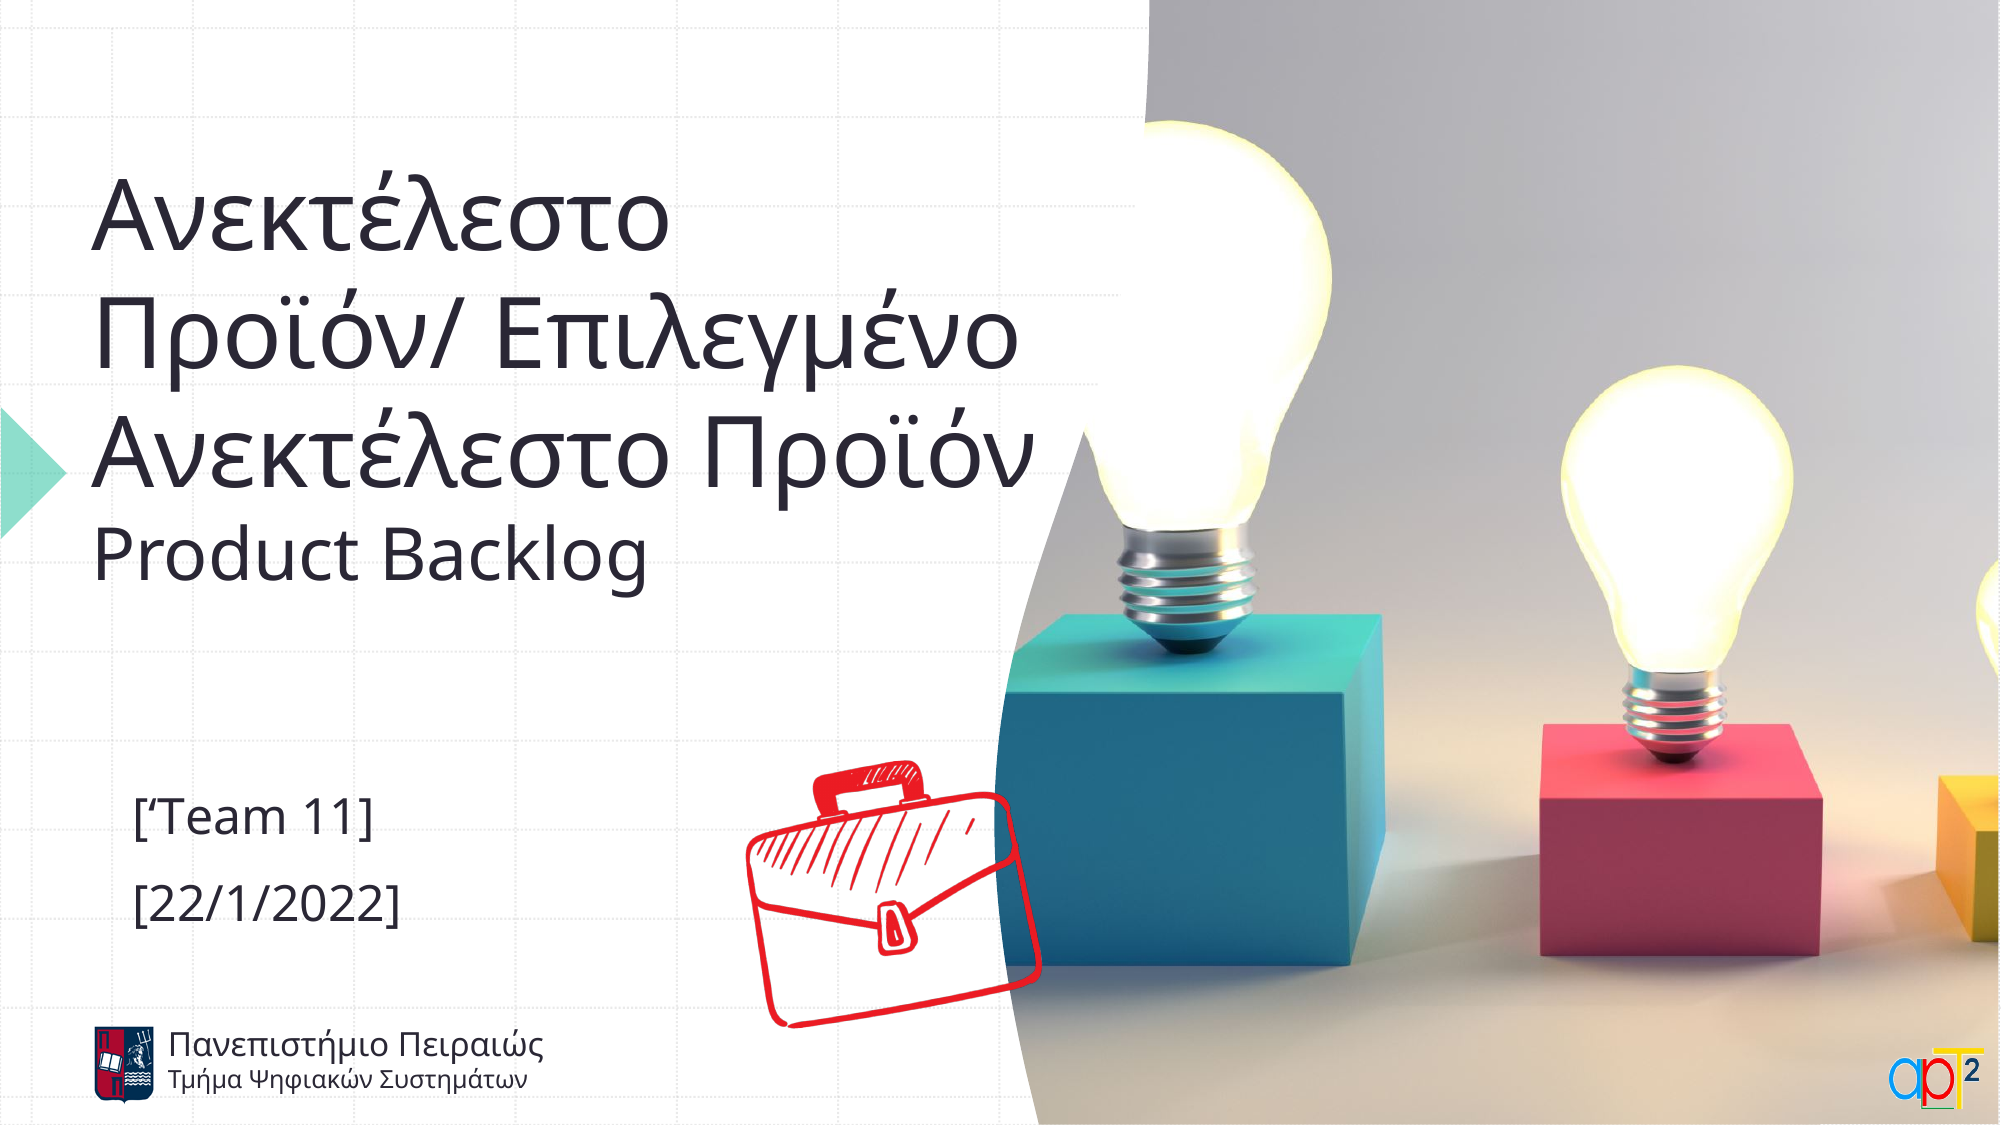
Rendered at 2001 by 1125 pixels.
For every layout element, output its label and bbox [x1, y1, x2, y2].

picture [92, 1017, 155, 1110]
picture [750, 0, 1999, 1125]
text_box [0, 0, 994, 1125]
